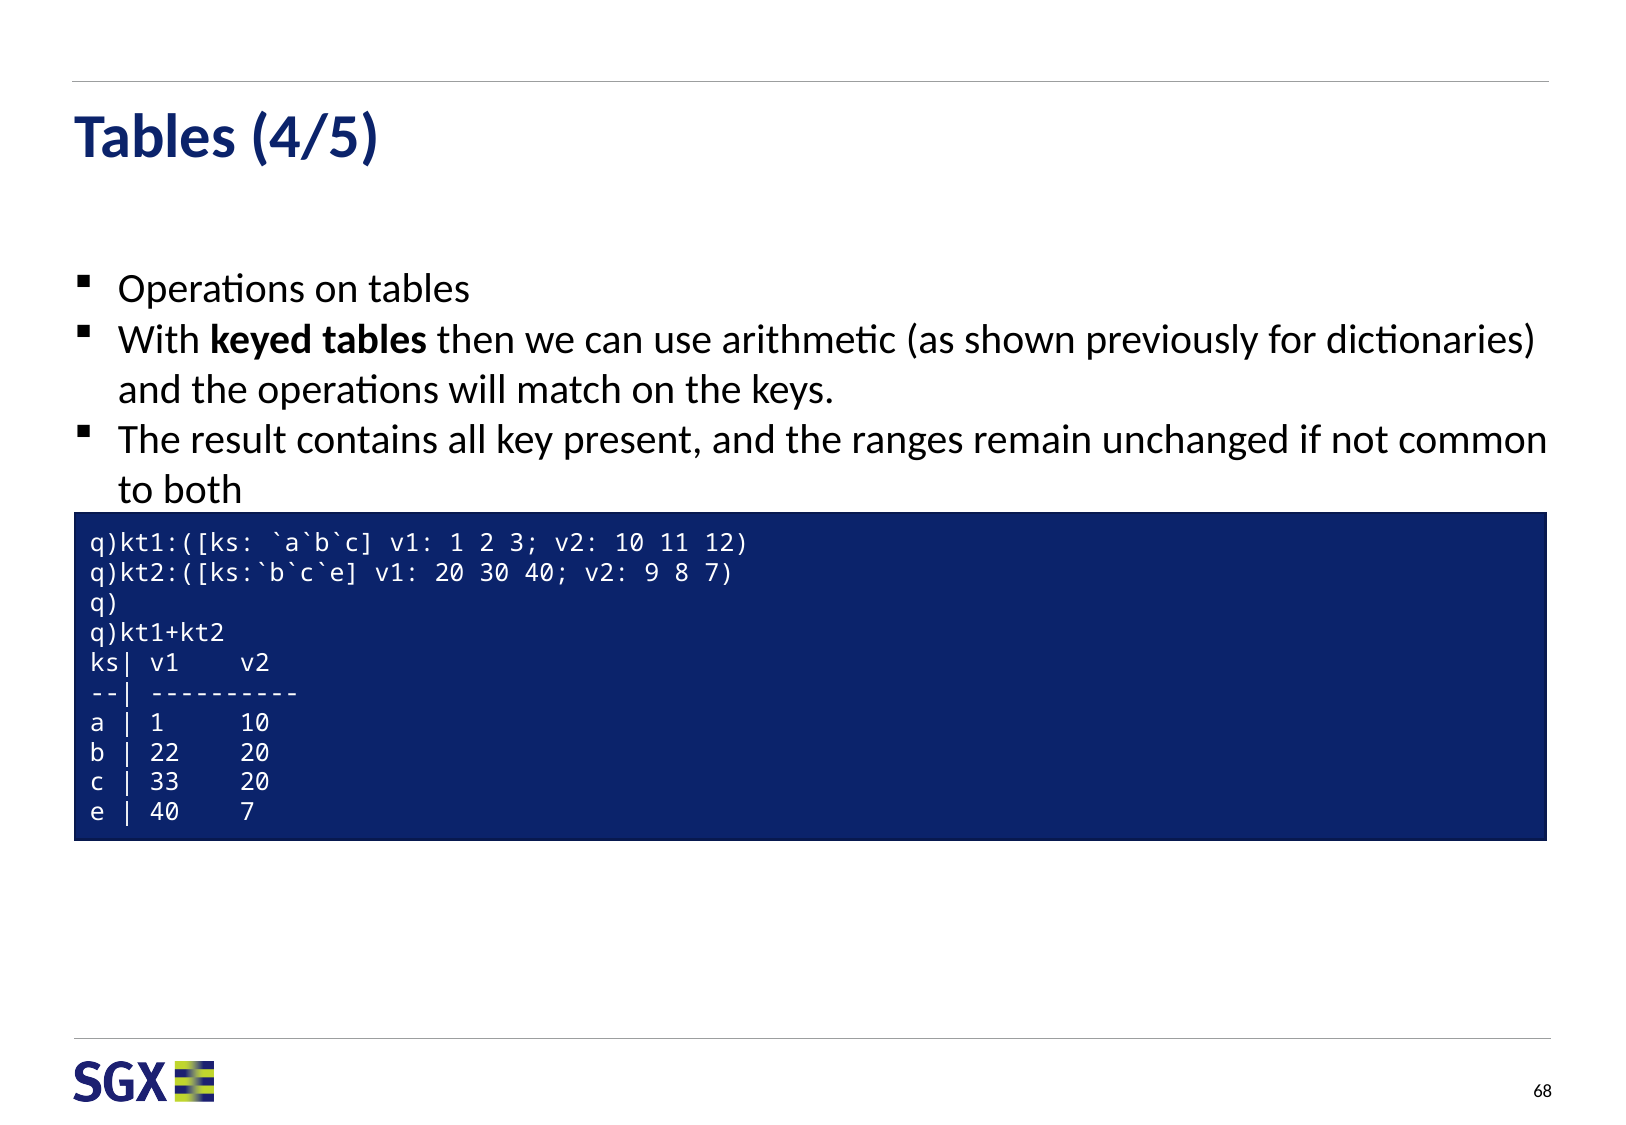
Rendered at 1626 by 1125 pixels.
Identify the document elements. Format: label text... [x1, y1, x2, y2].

picture [73, 1061, 214, 1102]
title Tables (4/5) [74, 103, 1551, 238]
slide_number 68 [1484, 1080, 1553, 1099]
list Operations on tables With keyed tables then we can use arithmetic (as shown previously for dictionaries) and the operations will match on the keys. The result contains all key present, and the ranges remain unchanged if not common to both [74, 261, 1551, 1030]
text_box q)kt1:([ks: `a`b`c] v1: 1 2 3; v2: 10 11 12) q)kt2:([ks:`b`c`e] v1: 20 30 40; v2: 9 8 7) q) q)kt1+kt2 ks| v1 v2 --| ---------- a | 1 10 b | 22 20 c | 33 20 e | 40 7 [74, 512, 1547, 841]
